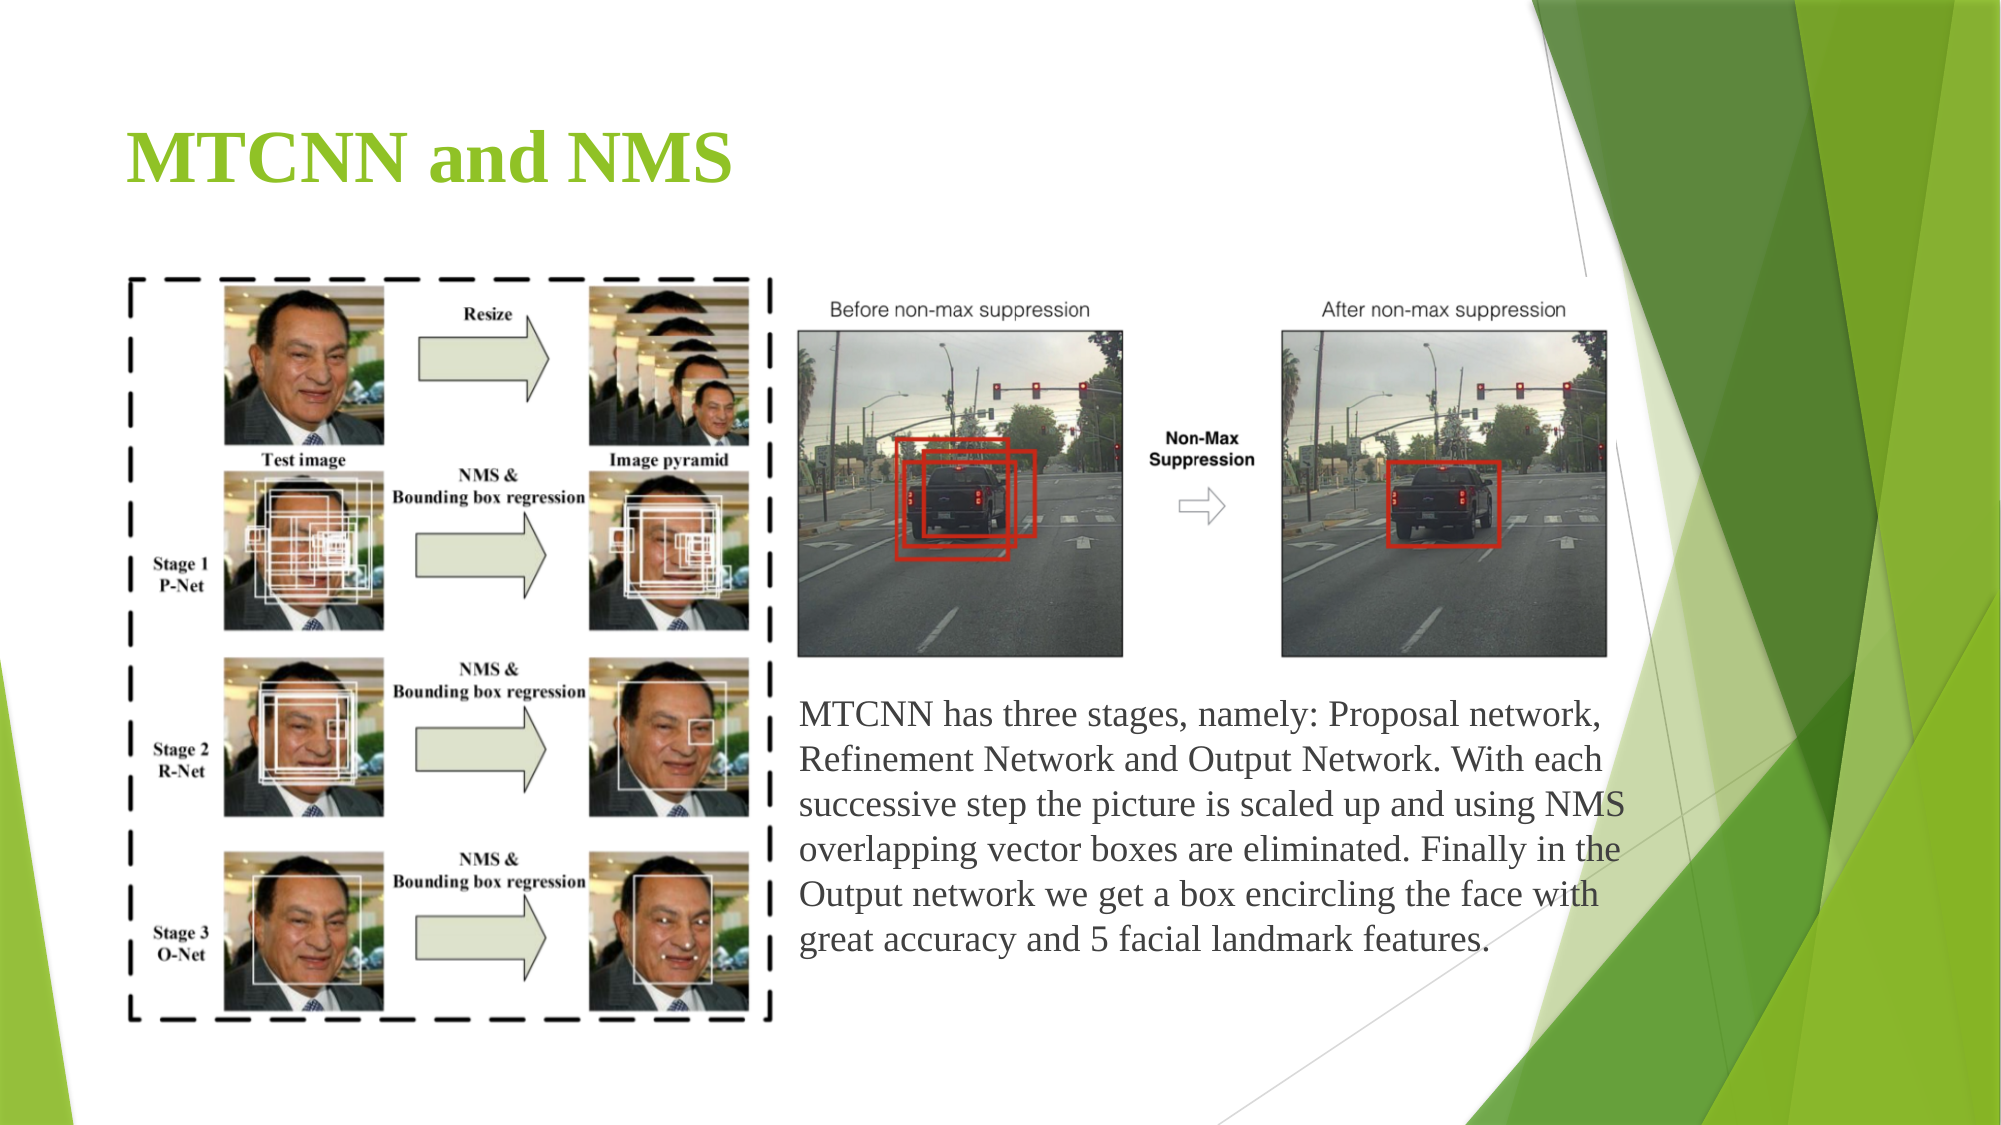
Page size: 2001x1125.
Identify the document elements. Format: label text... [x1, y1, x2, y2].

picture [124, 271, 1616, 1028]
title MTCNN and NMS [111, 99, 1522, 317]
text_box MTCNN has three stages, namely: Proposal network, Refinement Network and Output Network. With each successive step the picture is scaled up and using NMS overlapping vector boxes are eliminated. Finally in the Output network we get a box encircling the face with great accuracy and 5 facial landmark features. [783, 681, 1653, 966]
